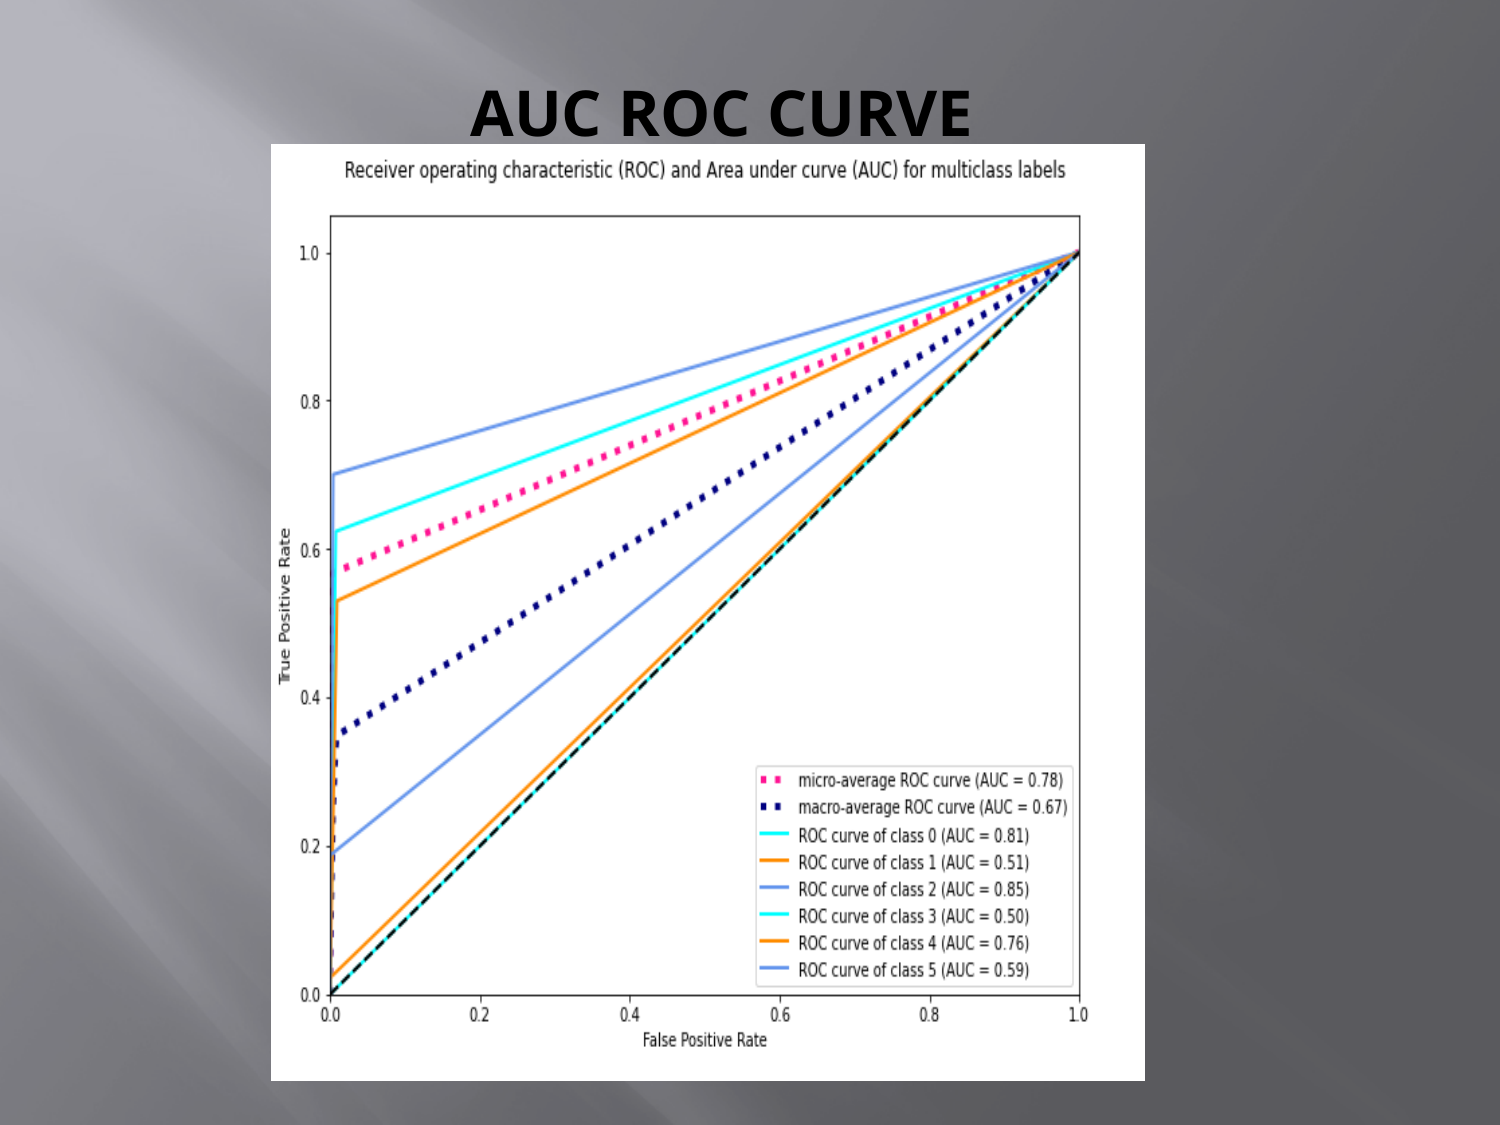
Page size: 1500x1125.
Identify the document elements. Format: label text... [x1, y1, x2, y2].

title AUC ROC CURVE [448, 32, 996, 144]
picture [271, 144, 1145, 1081]
